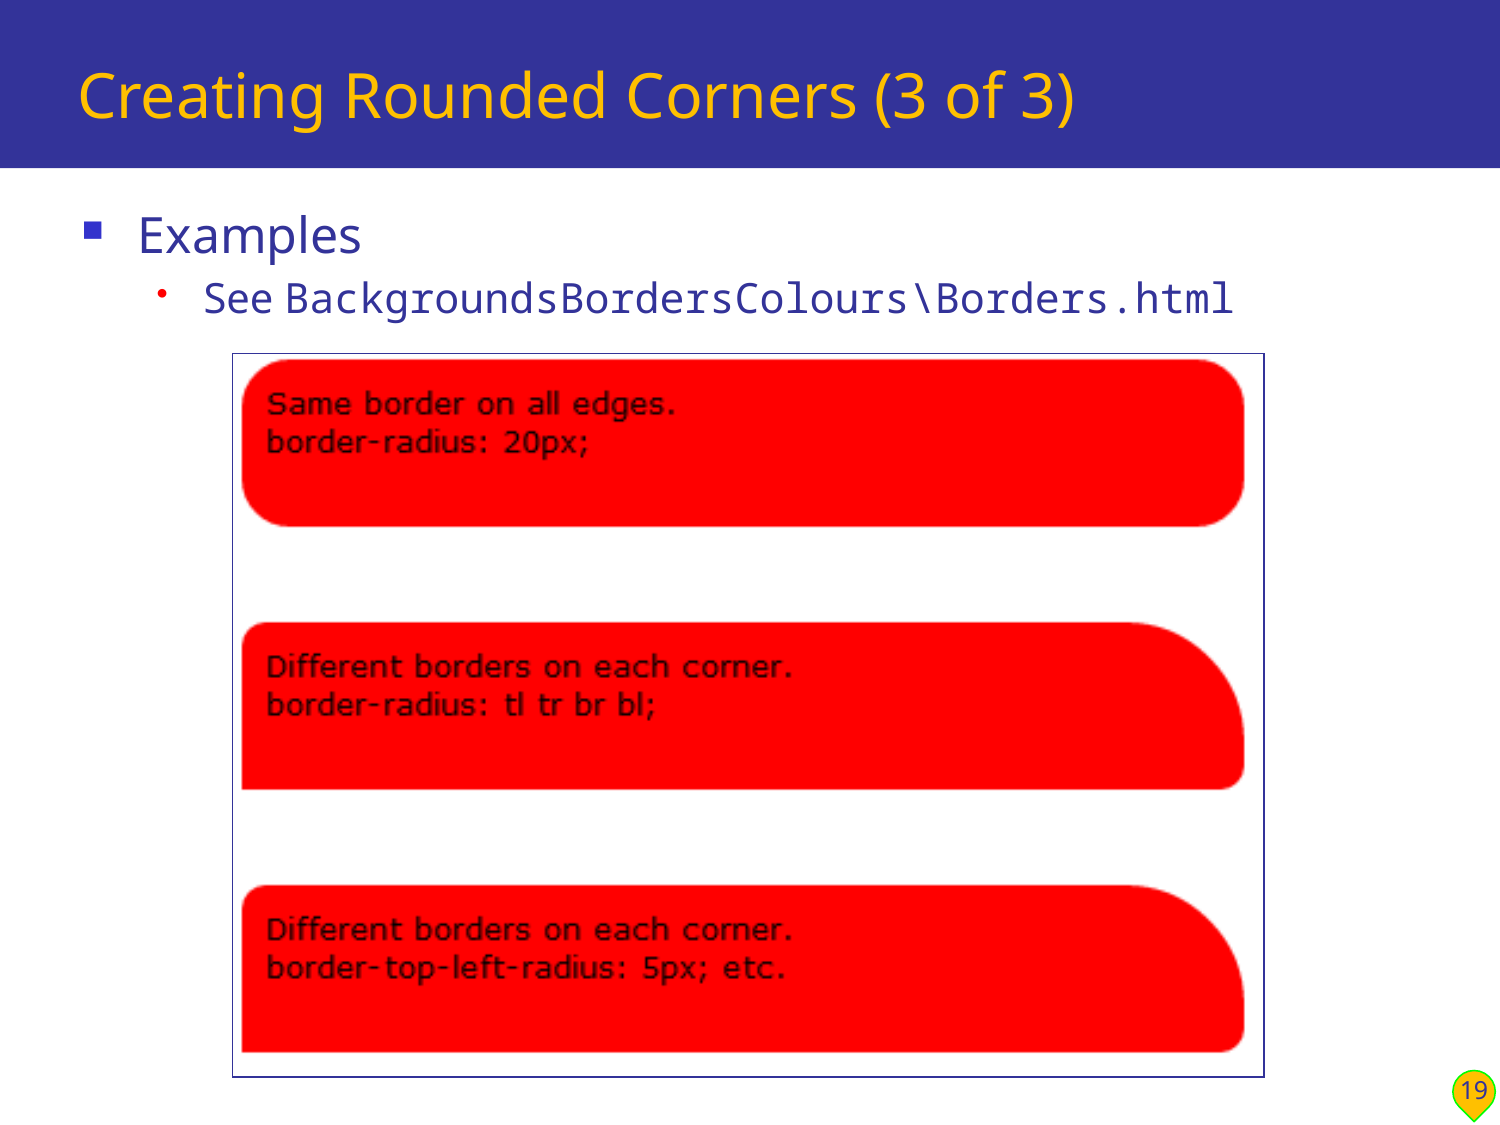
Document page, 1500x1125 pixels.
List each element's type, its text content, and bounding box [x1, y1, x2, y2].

footer 19 [1431, 1040, 1500, 1117]
picture [233, 353, 1264, 1077]
list Examples See BackgroundsBordersColours\Borders.html [66, 196, 1460, 1007]
title Creating Rounded Corners (3 of 3) [61, 24, 1465, 139]
